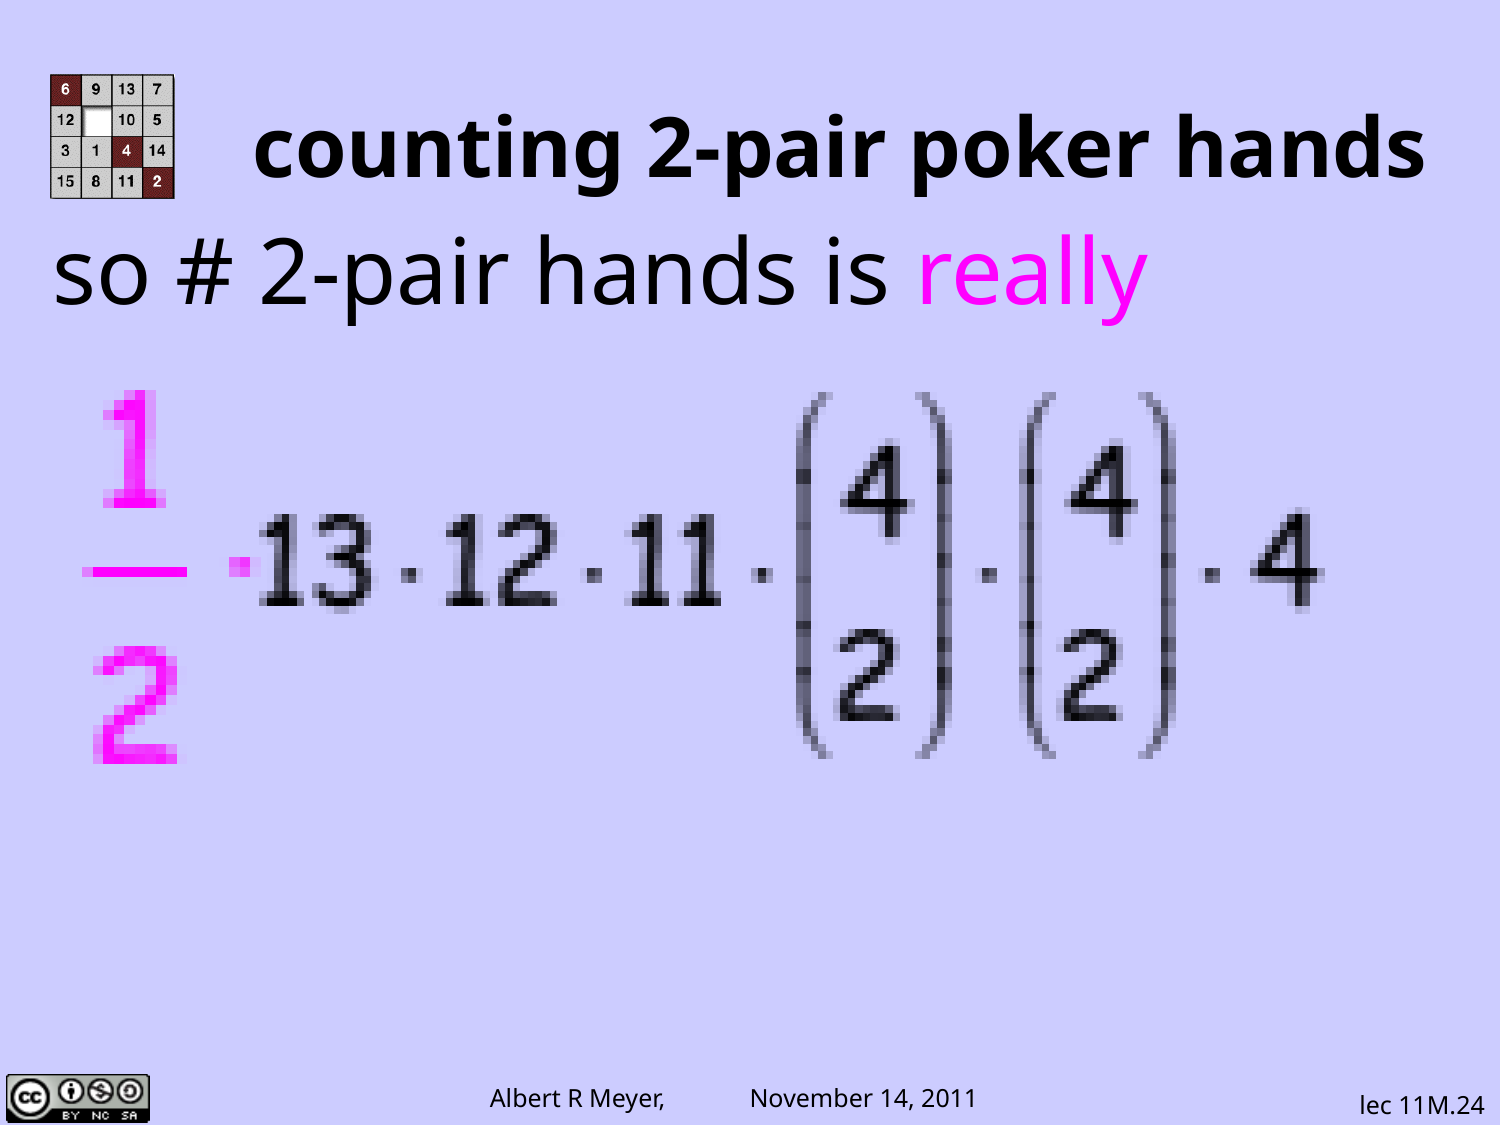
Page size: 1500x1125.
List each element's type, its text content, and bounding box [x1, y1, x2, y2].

picture [6, 1074, 150, 1123]
list so # 2-pair hands is really [37, 204, 1476, 1026]
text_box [266, 362, 1326, 776]
picture [50, 74, 175, 199]
slide_number lec 11M.24 [1249, 1082, 1500, 1125]
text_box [62, 312, 263, 776]
title counting 2-pair poker hands [237, 49, 1476, 204]
